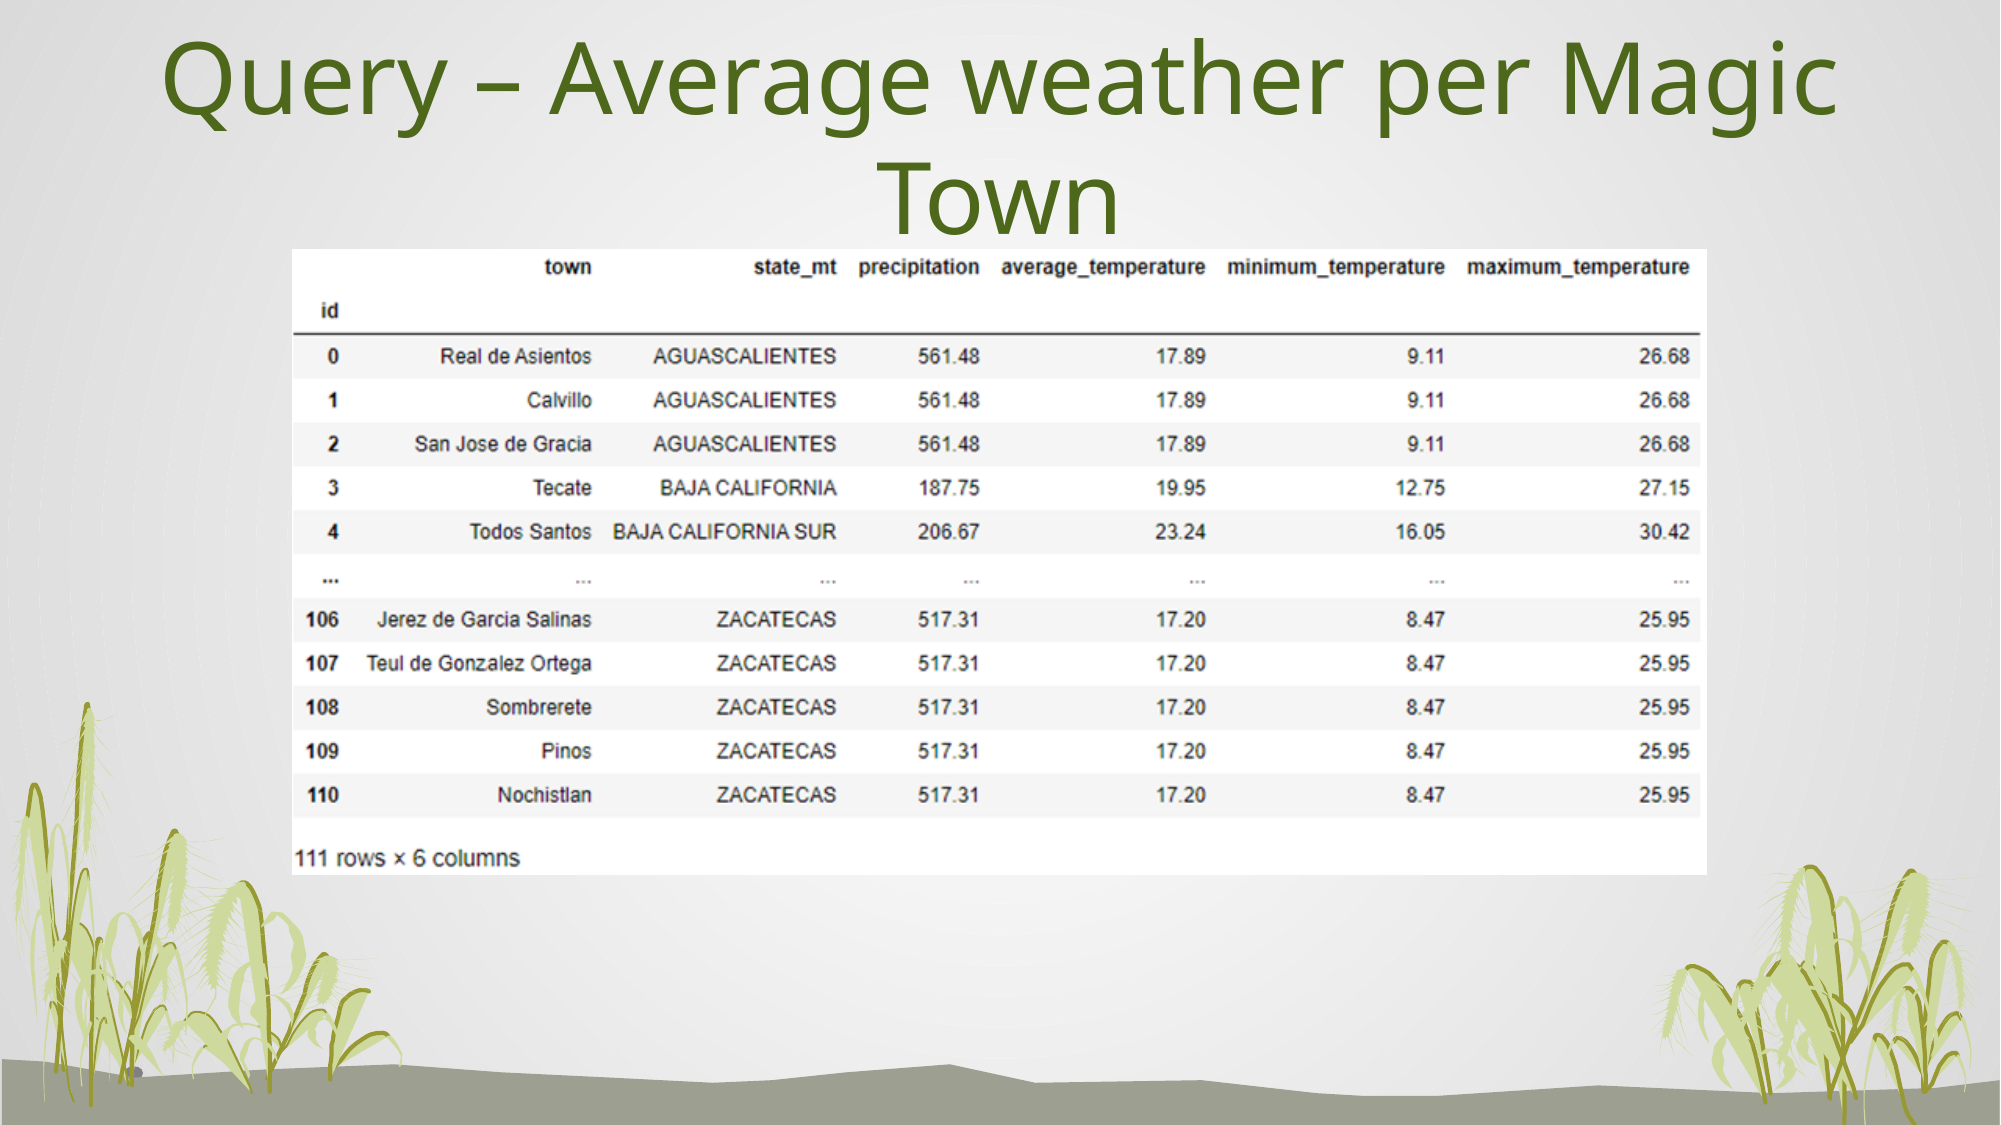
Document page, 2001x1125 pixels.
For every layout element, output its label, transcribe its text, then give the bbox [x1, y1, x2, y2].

picture [292, 249, 1708, 875]
title Query – Average weather per Magic Town [99, 0, 1900, 263]
